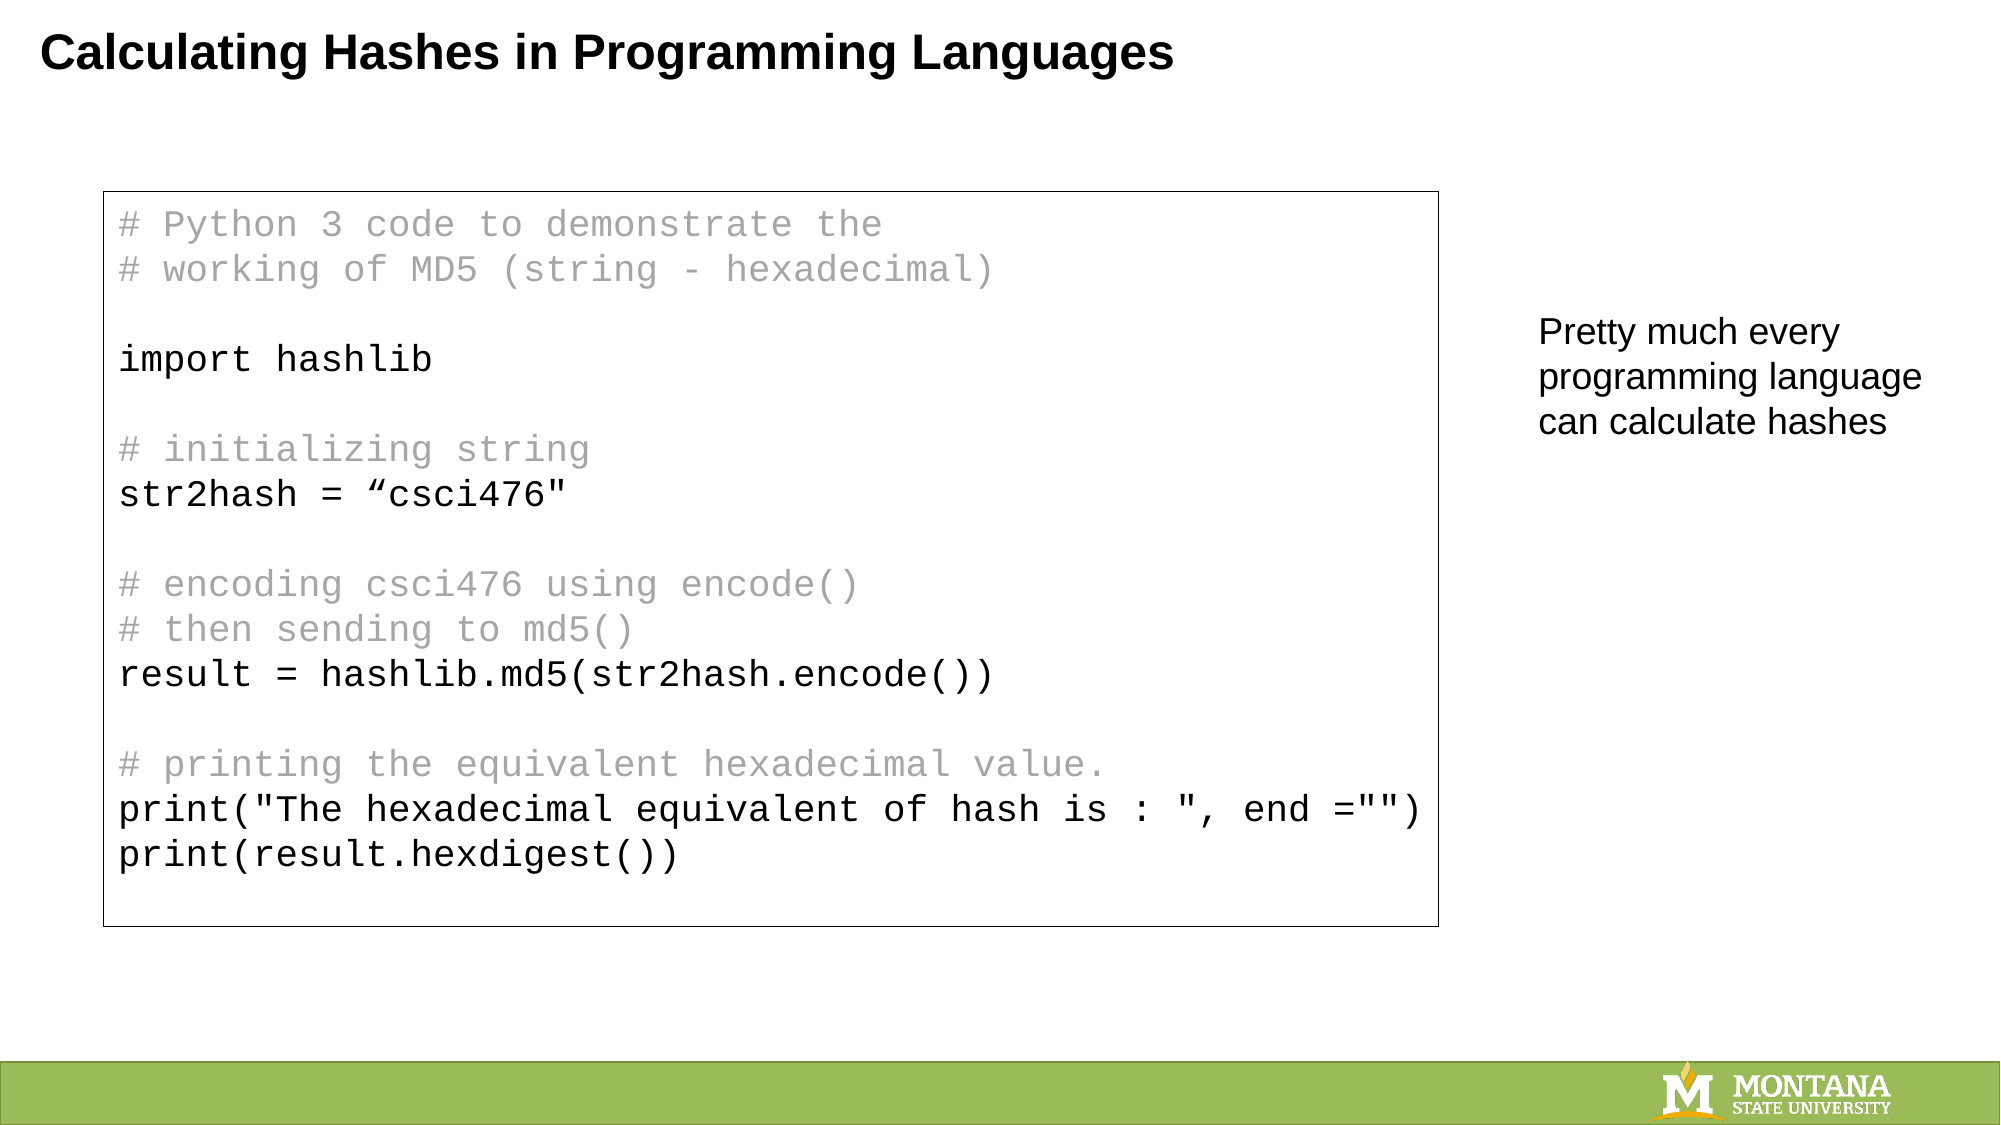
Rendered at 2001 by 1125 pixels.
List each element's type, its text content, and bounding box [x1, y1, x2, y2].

picture [1649, 1060, 1892, 1122]
text_box Calculating Hashes in Programming Languages [24, 12, 1350, 88]
text_box # Python 3 code to demonstrate the # working of MD5 (string - hexadecimal) import hashlib # initializing string str2hash = “csci476" # encoding csci476 using encode() # then sending to md5() result = hashlib.md5(str2hash.encode()) # printing the equivalent hexadecimal value. print("The hexadecimal equivalent of hash is : ", end ="") print(result.hexdigest()) [103, 191, 1439, 927]
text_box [1892, 1060, 2000, 1125]
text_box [0, 1060, 1647, 1125]
text_box Pretty much every programming language can calculate hashes [1523, 299, 1985, 450]
